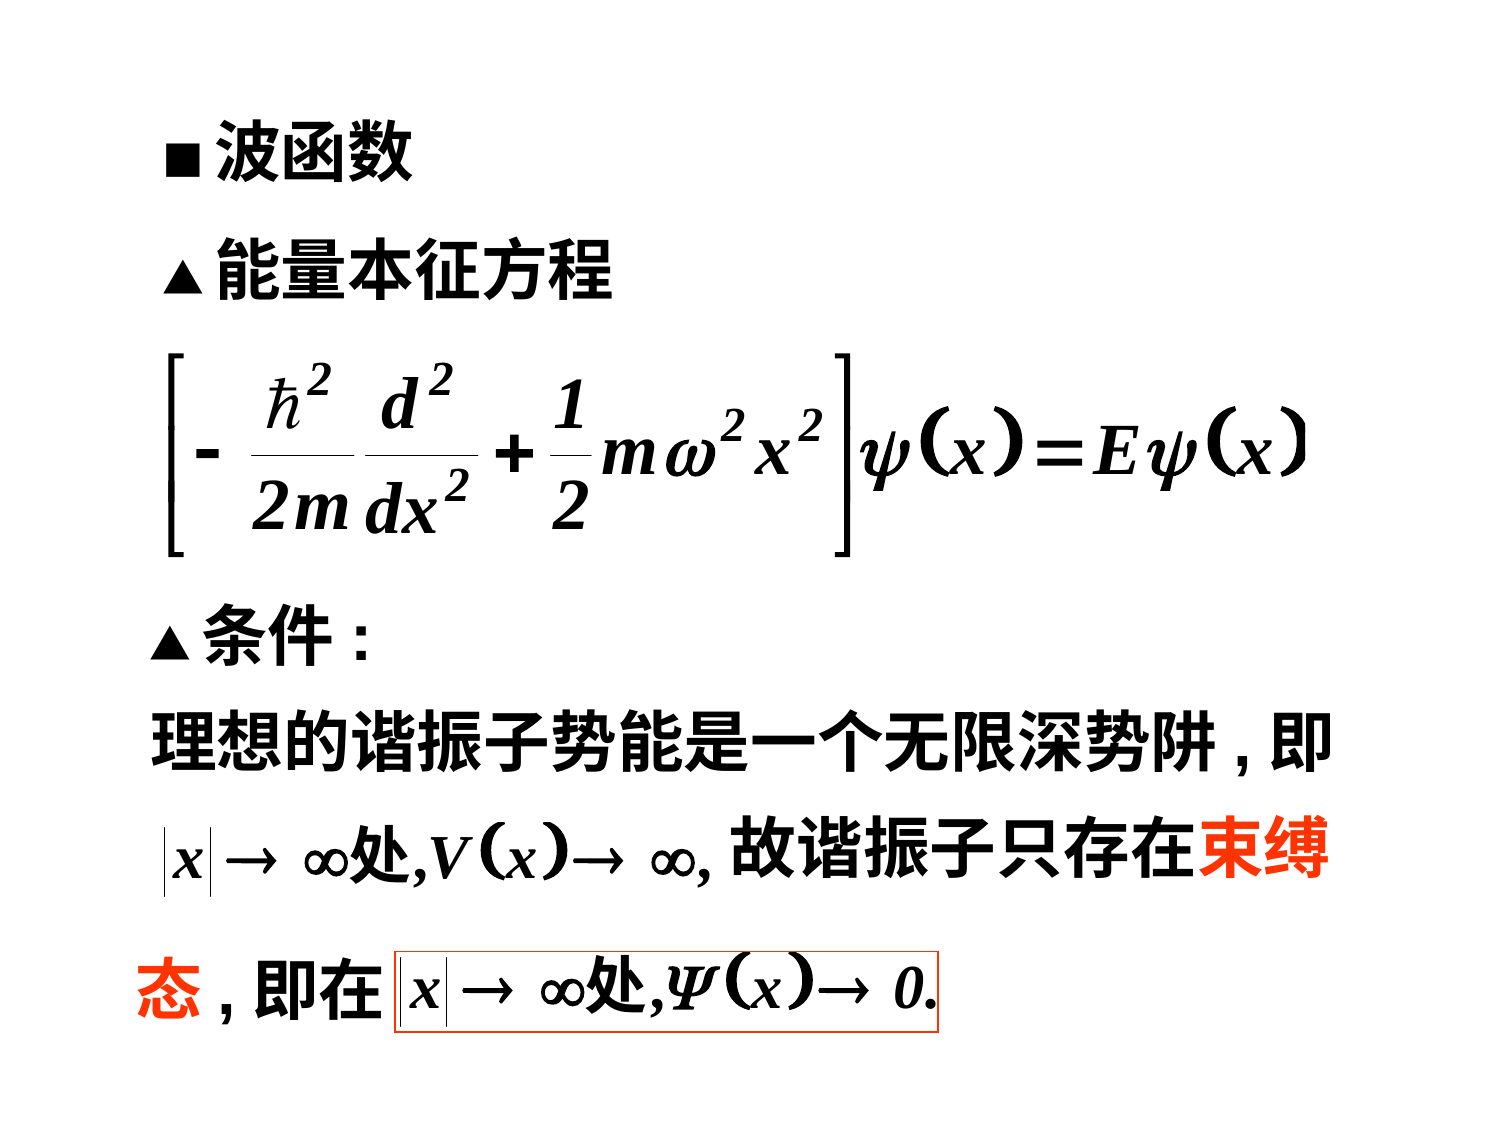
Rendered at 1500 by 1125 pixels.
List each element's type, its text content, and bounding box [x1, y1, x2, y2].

text_box 理想的谐振子势能是一个无限深势阱,即 [135, 692, 1365, 788]
text_box 态,即在 [120, 940, 401, 1036]
text_box ▲条件: [134, 586, 407, 681]
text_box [159, 349, 1306, 564]
text_box ■波函数 [147, 101, 538, 197]
text_box ▲能量本征方程 [147, 220, 739, 315]
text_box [395, 952, 938, 1032]
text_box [159, 822, 716, 902]
text_box 故谐振子只存在束缚 [715, 798, 1412, 894]
